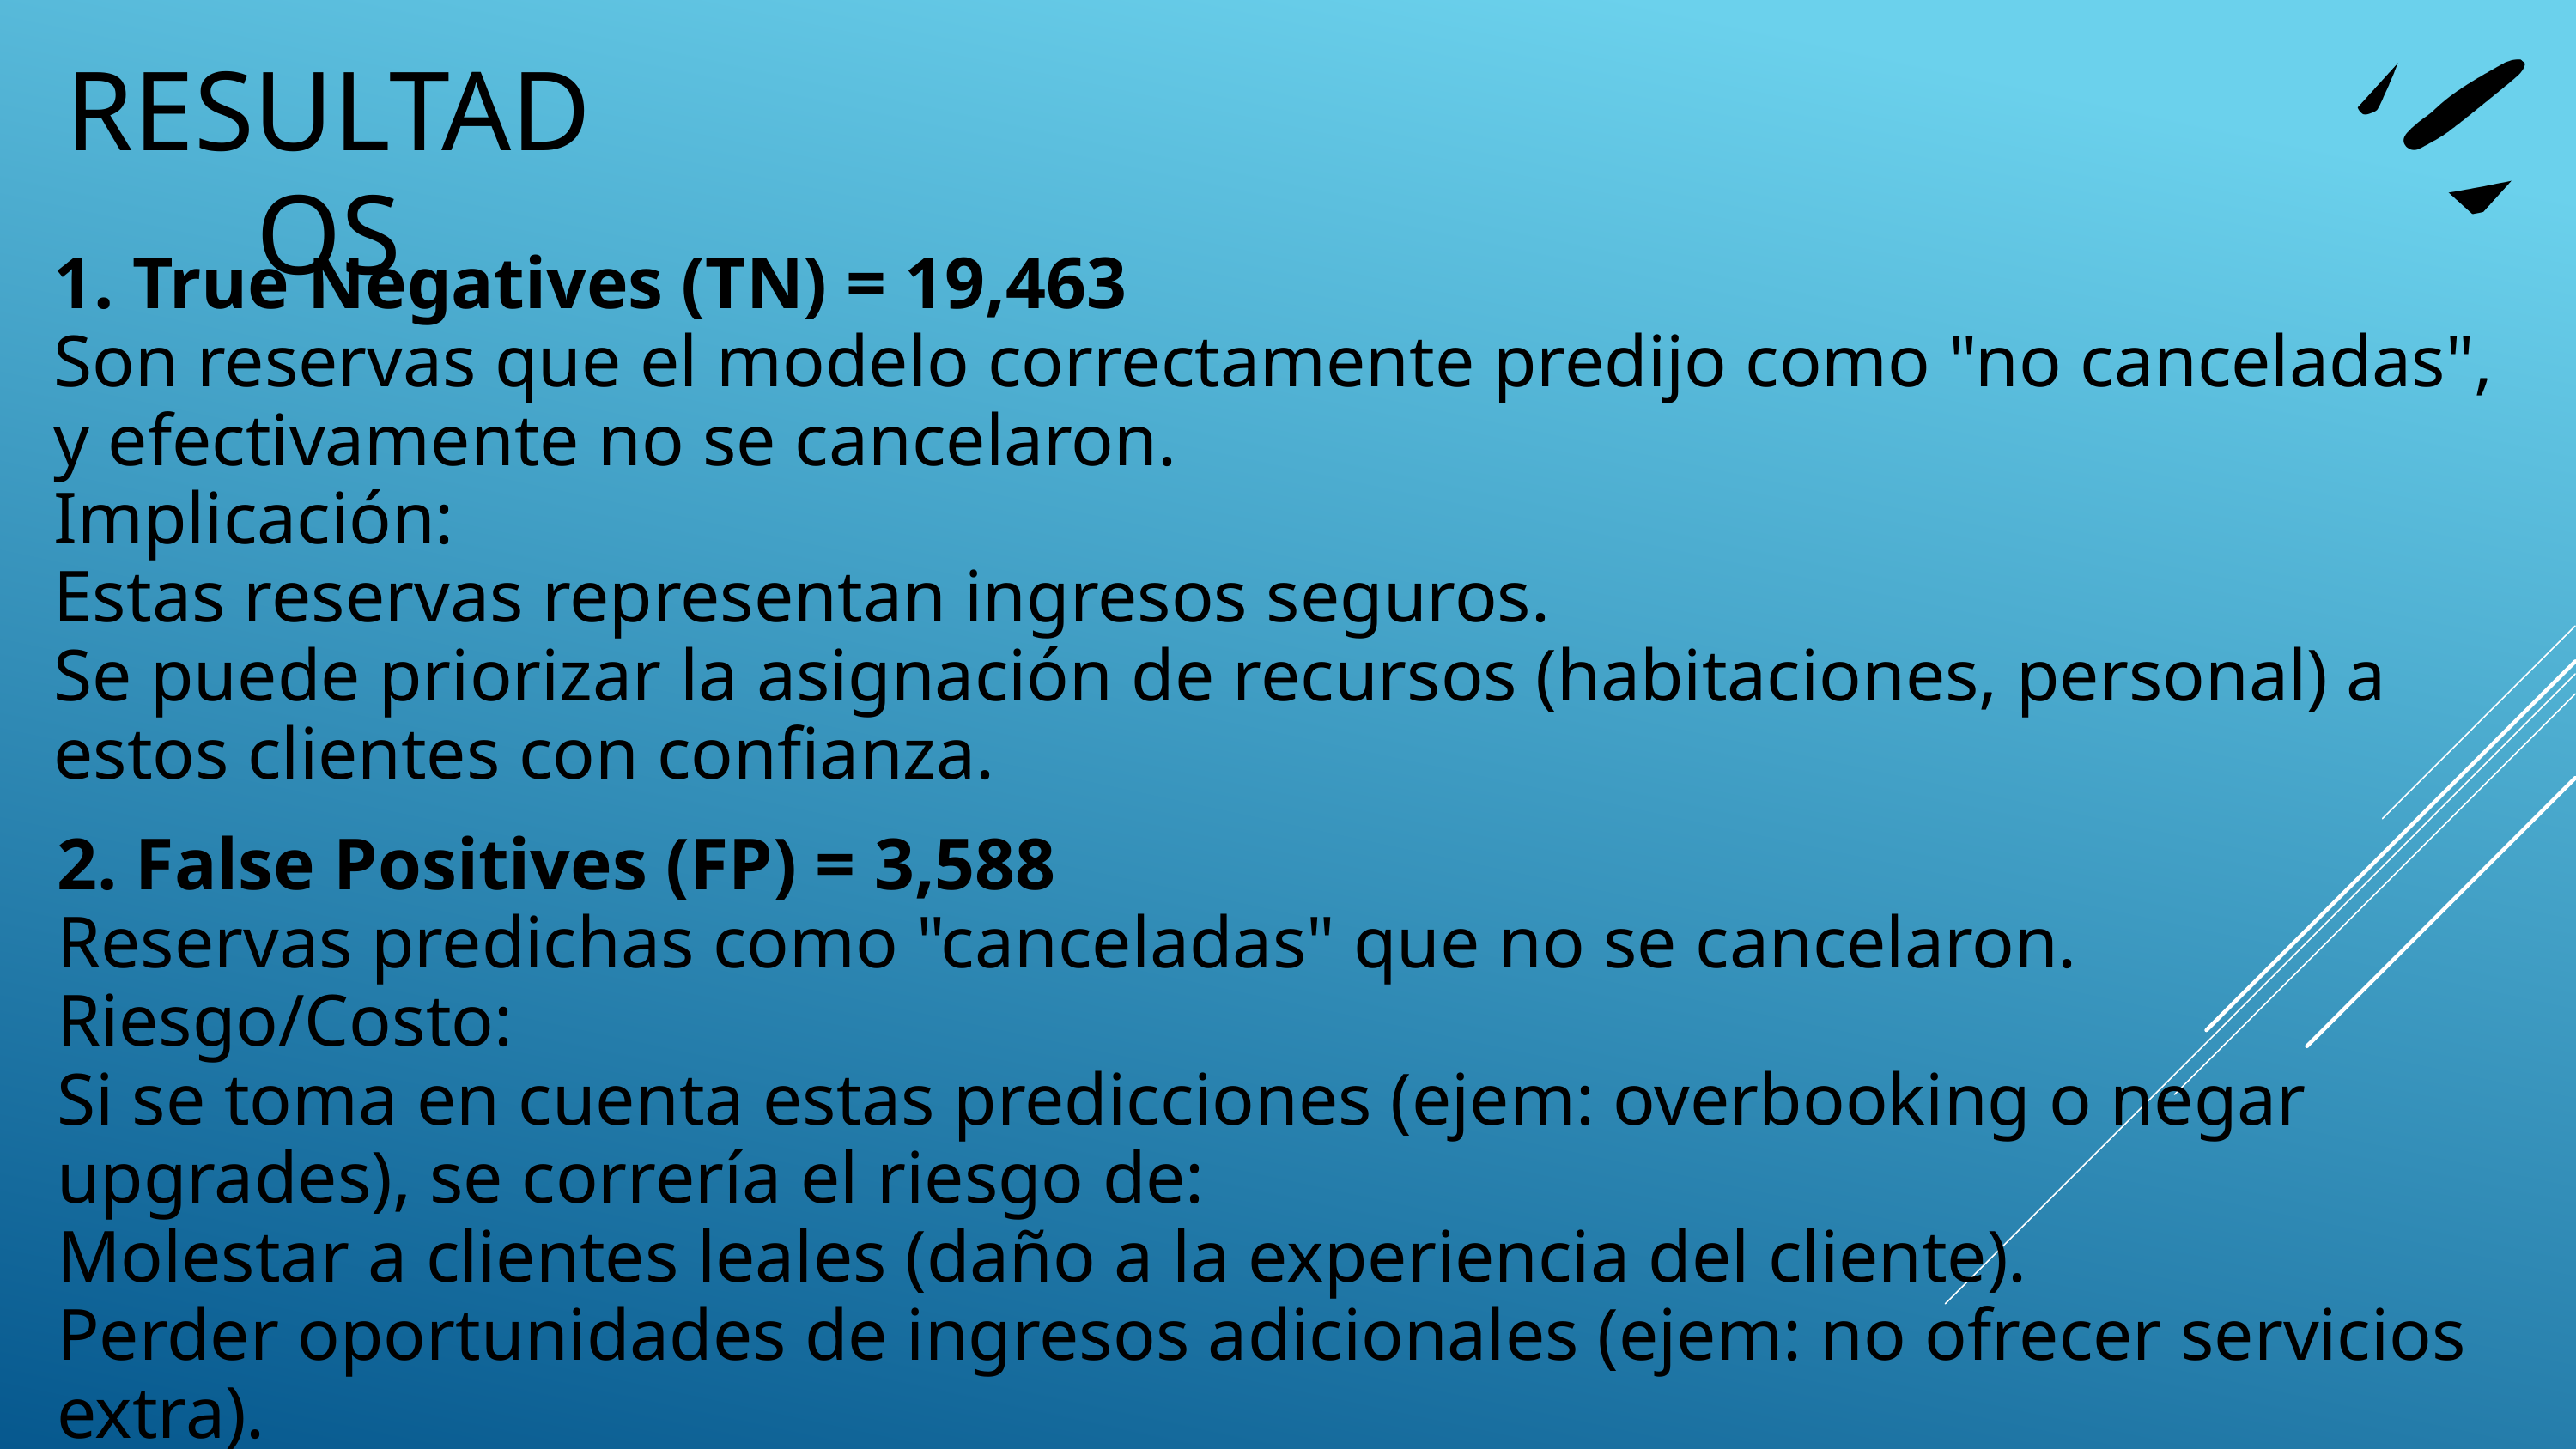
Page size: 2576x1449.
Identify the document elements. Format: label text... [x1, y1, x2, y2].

text_box 1. True Negatives (TN) = 19,463 Son reservas que el modelo correctamente predijo como "no canceladas", y efectivamente no se cancelaron. Implicación: Estas reservas representan ingresos seguros. Se puede priorizar la asignación de recursos (habitaciones, personal) a estos clientes con confianza. [53, 244, 2523, 793]
text_box 2. False Positives (FP) = 3,588 Reservas predichas como "canceladas" que no se cancelaron. Riesgo/Costo: Si se toma en cuenta estas predicciones (ejem: overbooking o negar upgrades), se correría el riesgo de: Molestar a clientes leales (daño a la experiencia del cliente). Perder oportunidades de ingresos adicionales (ejem: no ofrecer servicios extra). [57, 825, 2576, 1449]
text_box RESULTADOS [22, 49, 635, 296]
text_box [2356, 0, 2576, 219]
